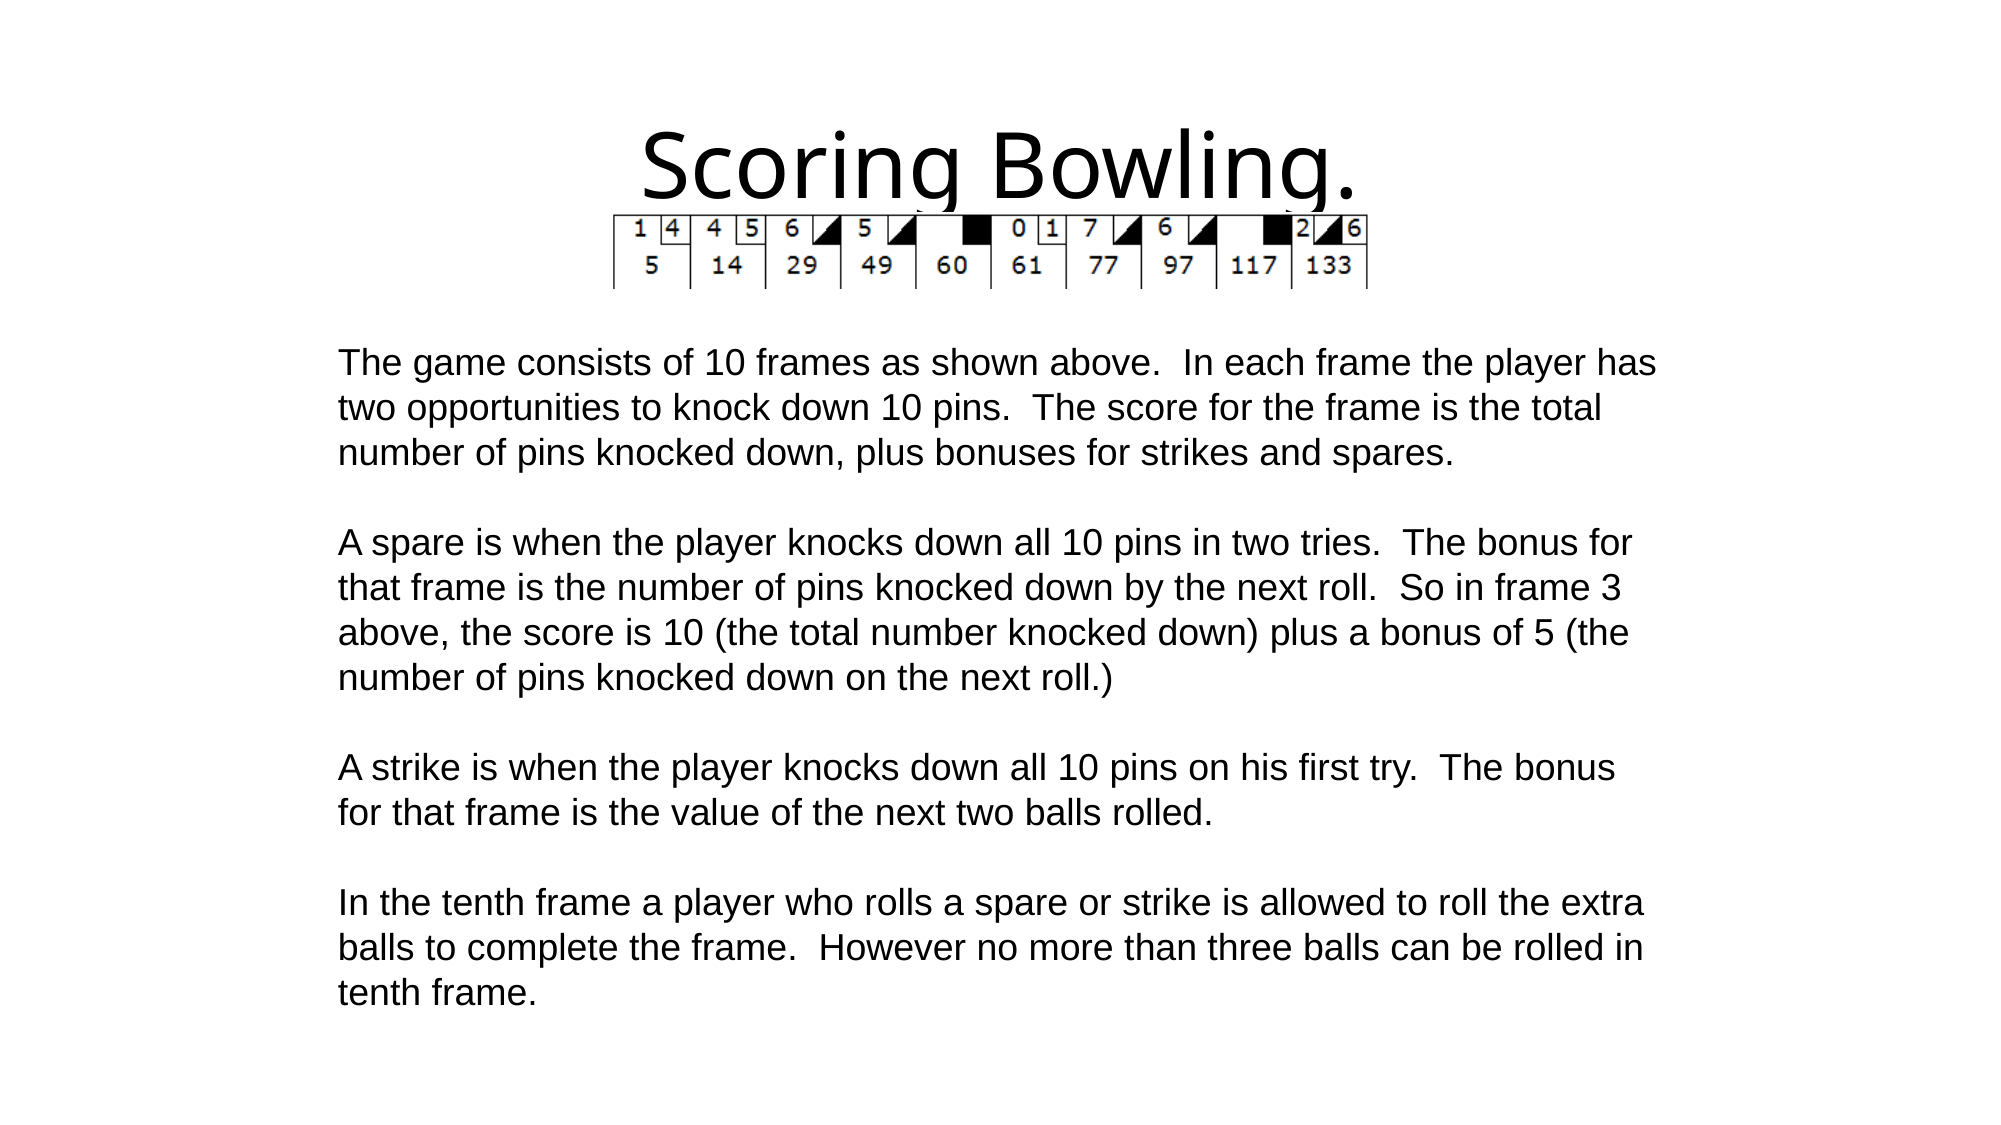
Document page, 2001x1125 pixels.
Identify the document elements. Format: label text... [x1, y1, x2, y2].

title Scoring Bowling. [137, 59, 1863, 278]
text_box The game consists of 10 frames as shown above. In each frame the player has two opportunities to knock down 10 pins. The score for the frame is the total number of pins knocked down, plus bonuses for strikes and spares. A spare is when the player knocks down all 10 pins in two tries. The bonus for that frame is the number of pins knocked down by the next roll. So in frame 3 above, the score is 10 (the total number knocked down) plus a bonus of 5 (the number of pins knocked down on the next roll.) A strike is when the player knocks down all 10 pins on his first try. The bonus for that frame is the value of the next two balls rolled. In the tenth frame a player who rolls a spare or strike is allowed to roll the extra balls to complete the frame. However no more than three balls can be rolled in tenth frame. [323, 330, 1673, 1021]
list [612, 212, 1388, 289]
